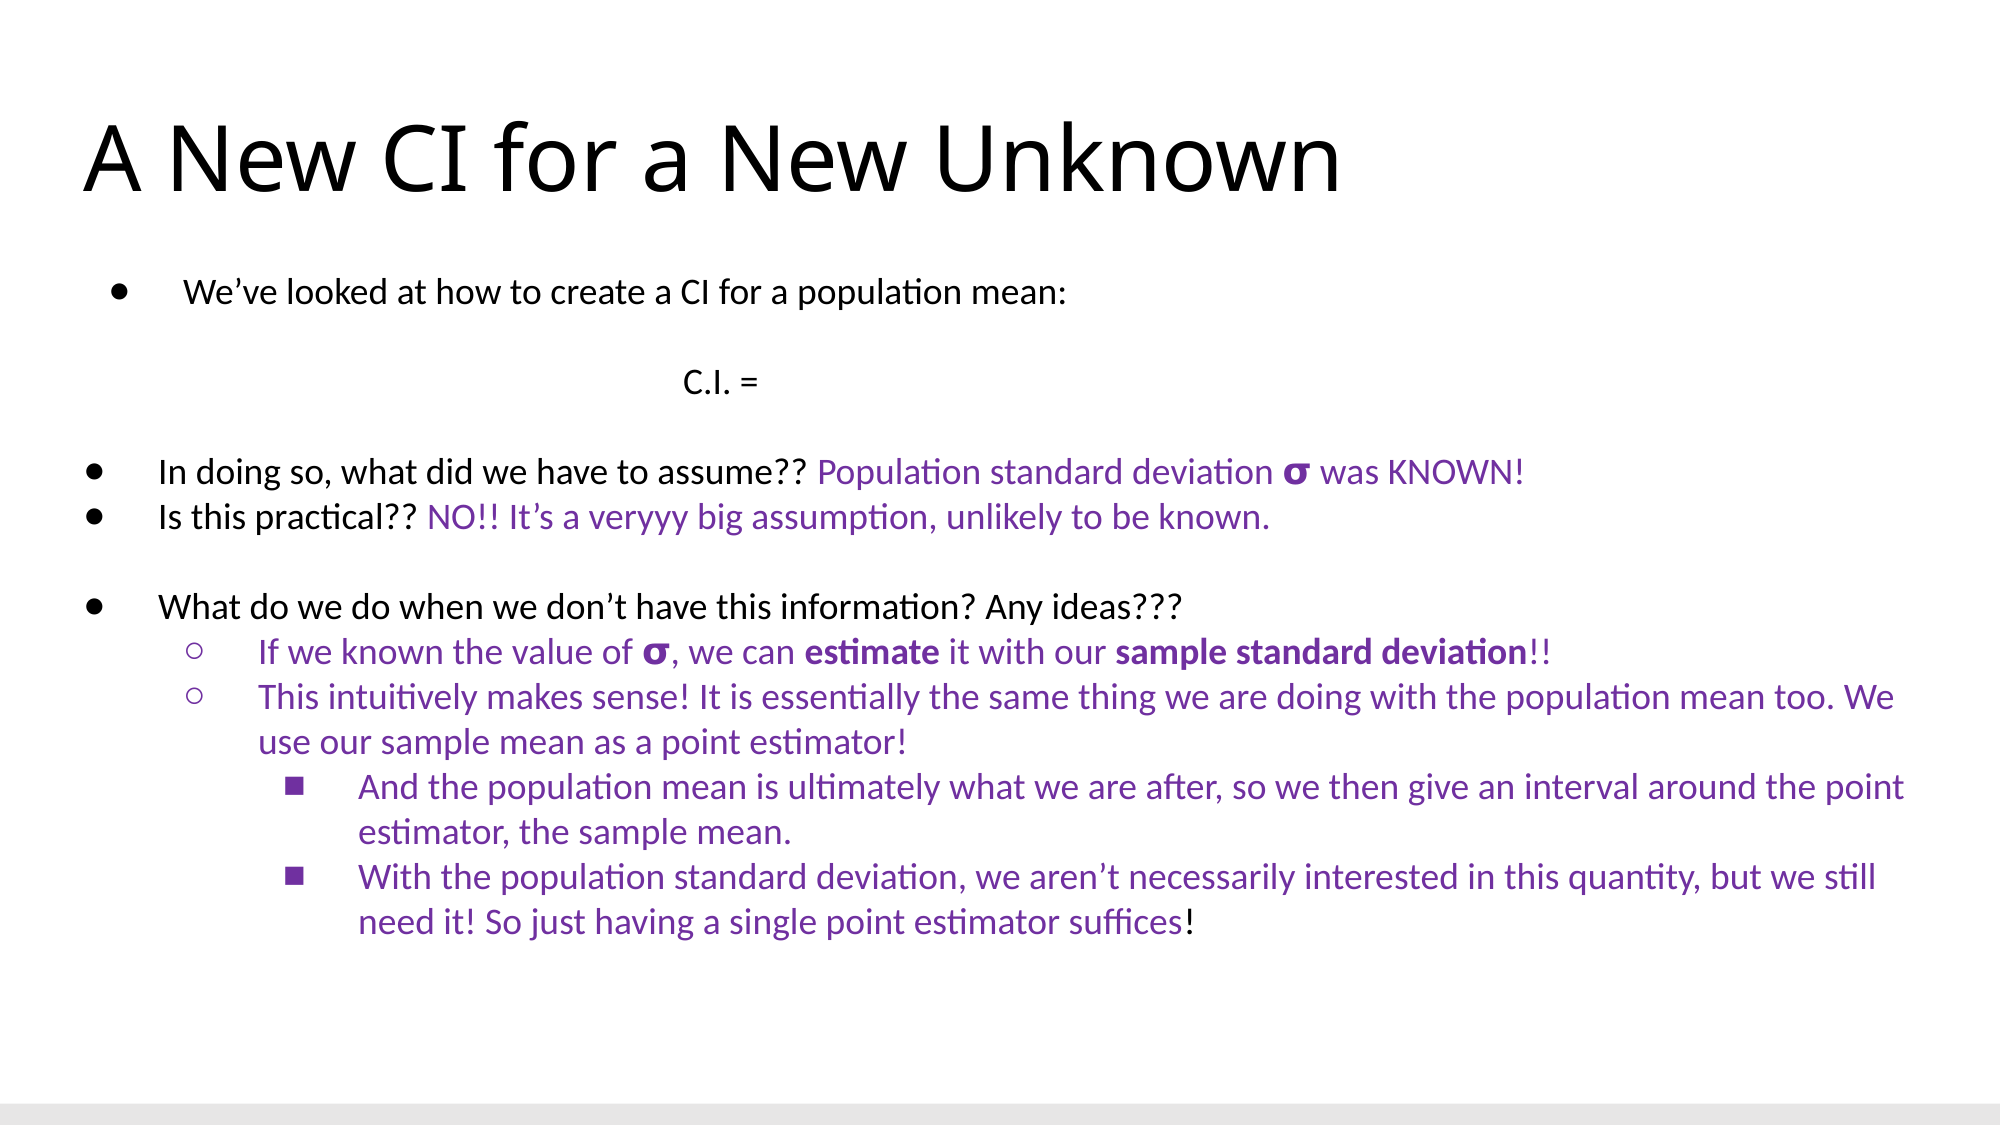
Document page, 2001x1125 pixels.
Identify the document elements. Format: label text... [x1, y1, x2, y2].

title A New CI for a New Unknown [68, 97, 1932, 223]
